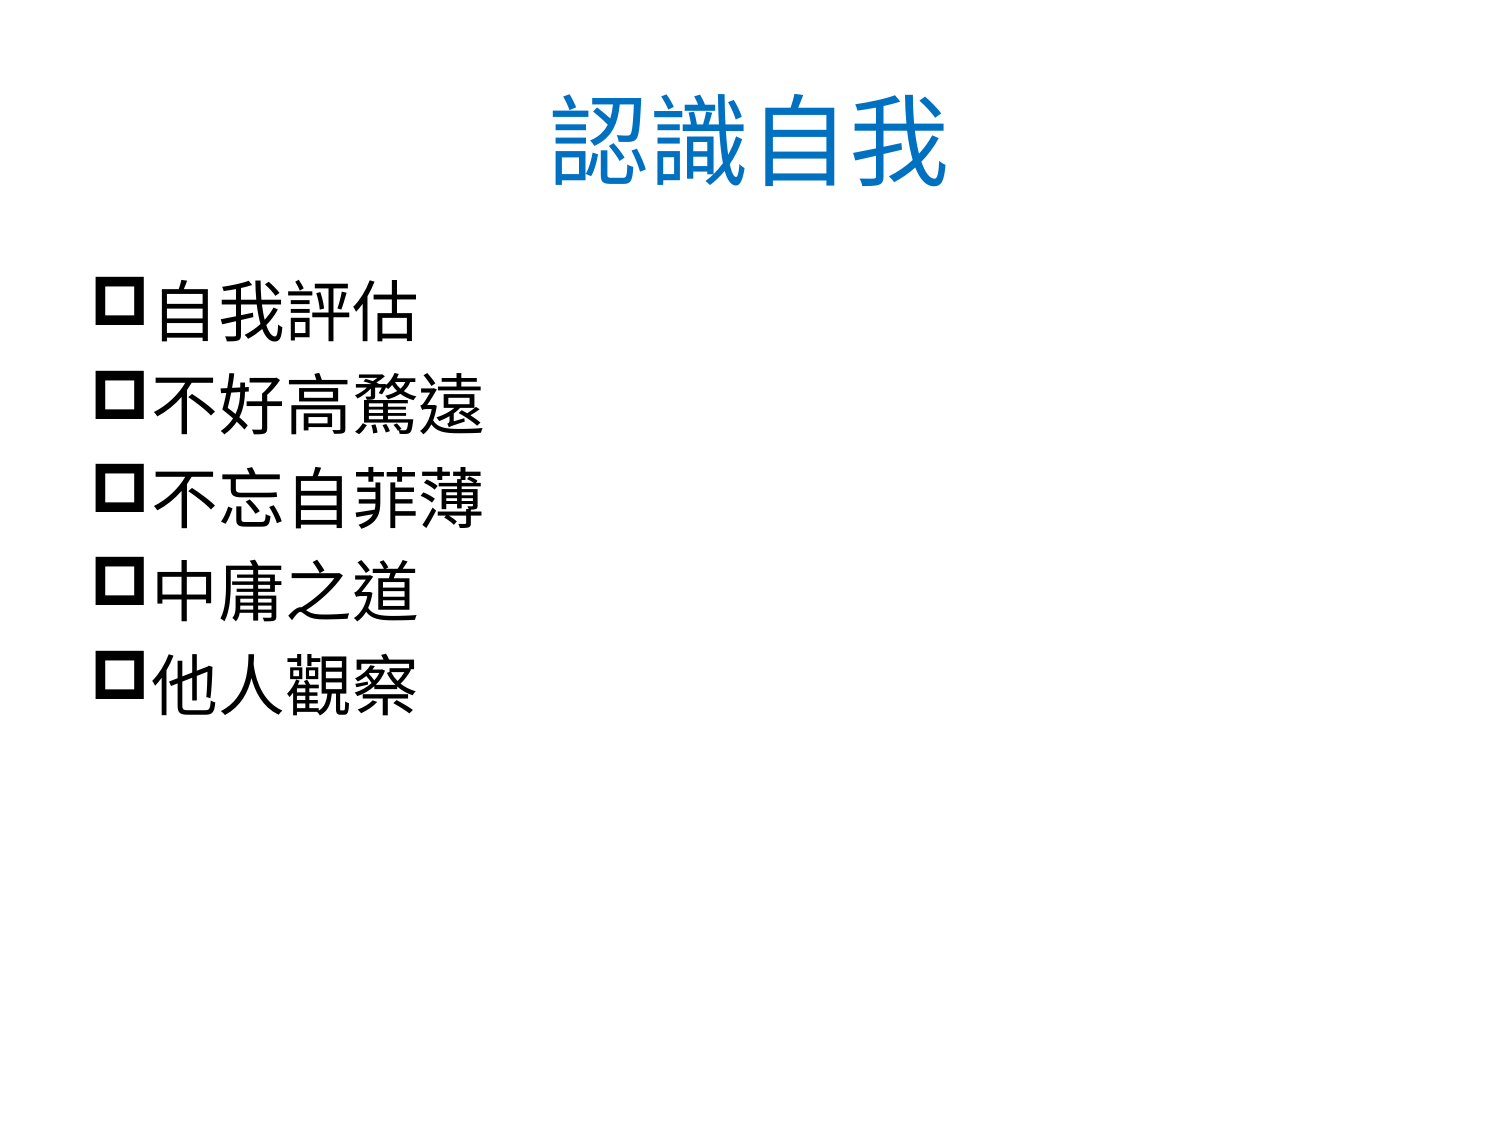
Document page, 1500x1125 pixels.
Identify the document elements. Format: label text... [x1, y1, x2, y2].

title 認識自我 [75, 45, 1425, 233]
list 自我評估 不好高騖遠 不忘自菲薄 中庸之道 他人觀察 [75, 262, 1425, 1005]
